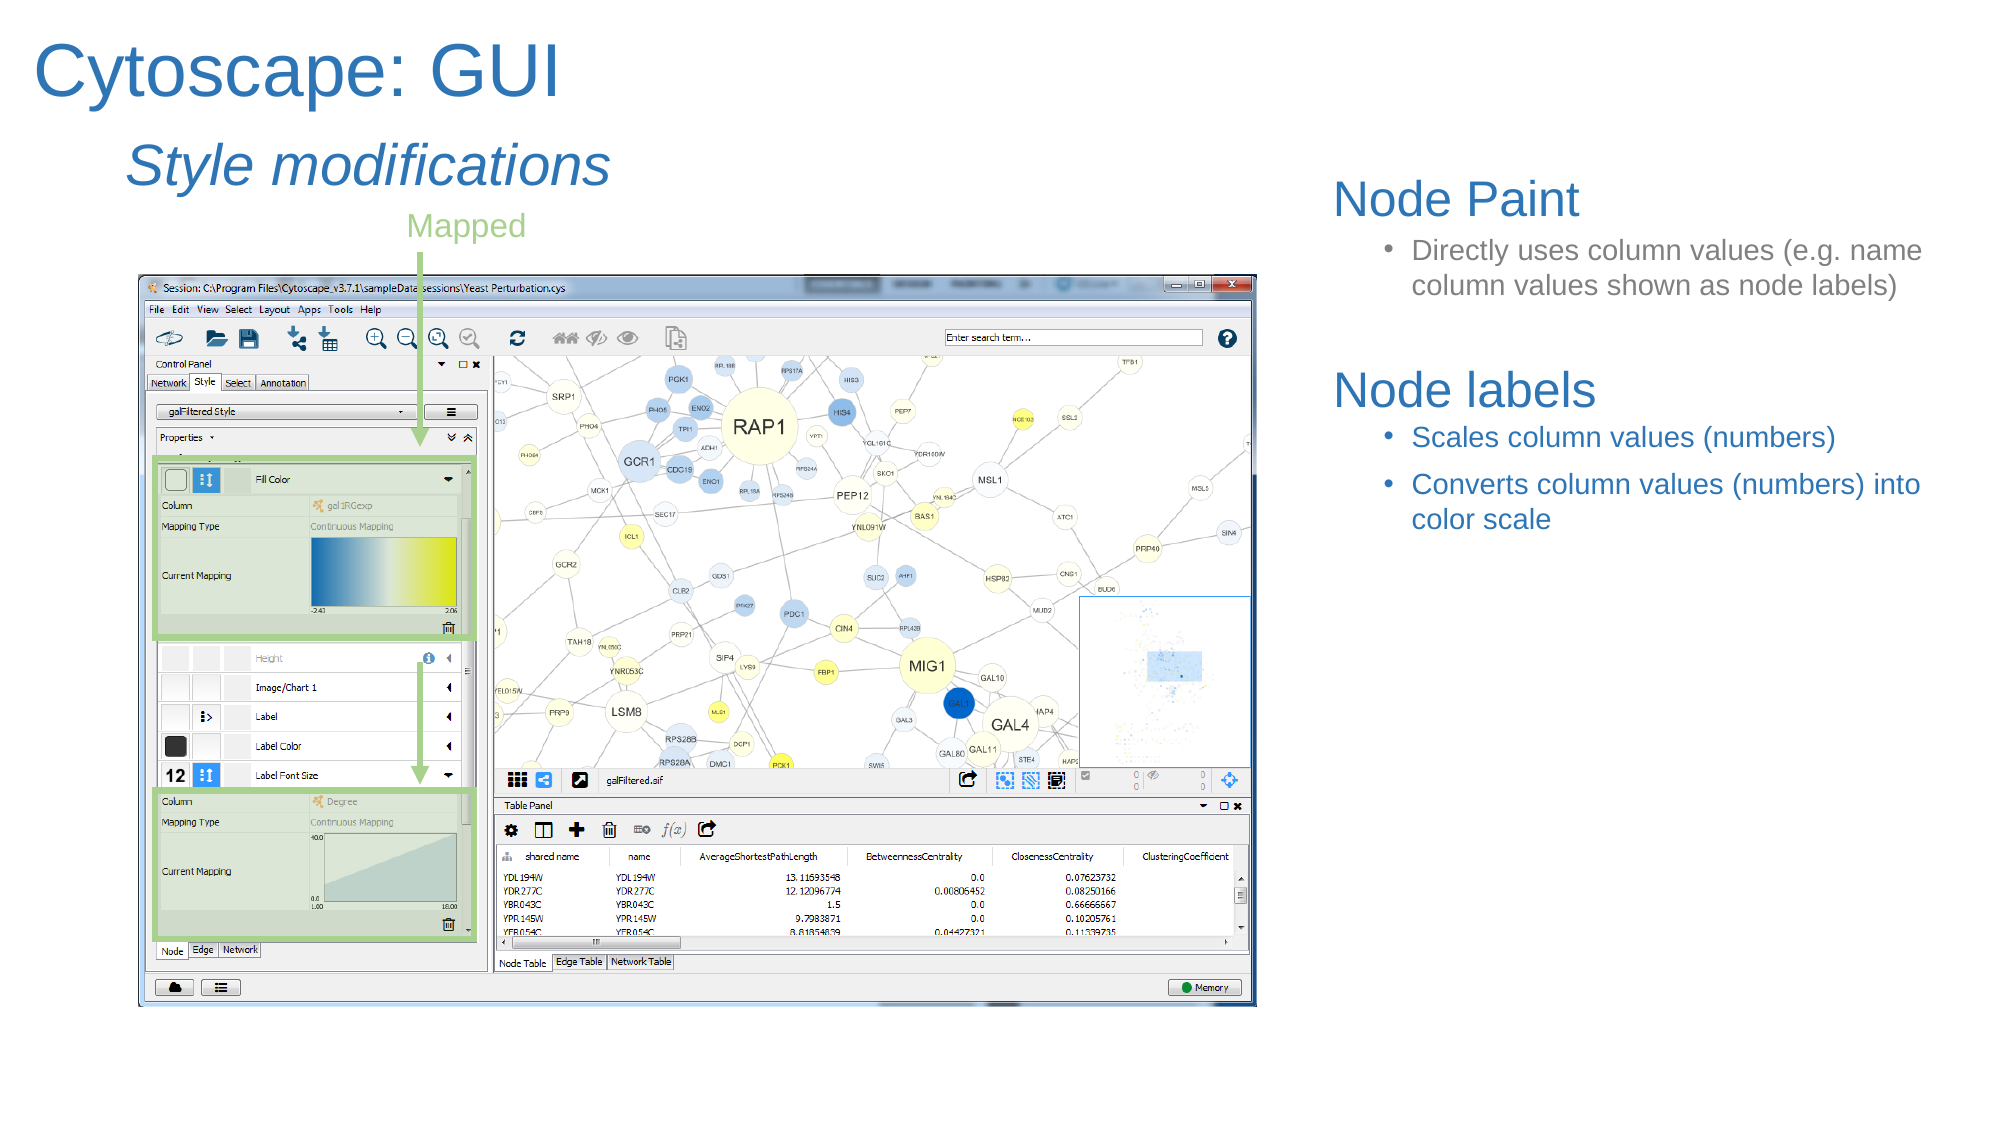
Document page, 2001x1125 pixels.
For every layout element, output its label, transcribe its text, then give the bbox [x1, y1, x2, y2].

text_box Cytoscape: GUI [18, 13, 578, 119]
text_box Style modifications [111, 119, 628, 205]
text_box Node Paint [1318, 158, 1595, 234]
text_box Node labels [1318, 349, 1612, 425]
picture [138, 274, 1257, 1007]
text_box Scales column values (numbers) Converts column values (numbers) into color scale [1368, 410, 1941, 591]
text_box Mapped [391, 205, 542, 252]
text_box Directly uses column values (e.g. name column values shown as node labels) [1368, 223, 1941, 309]
